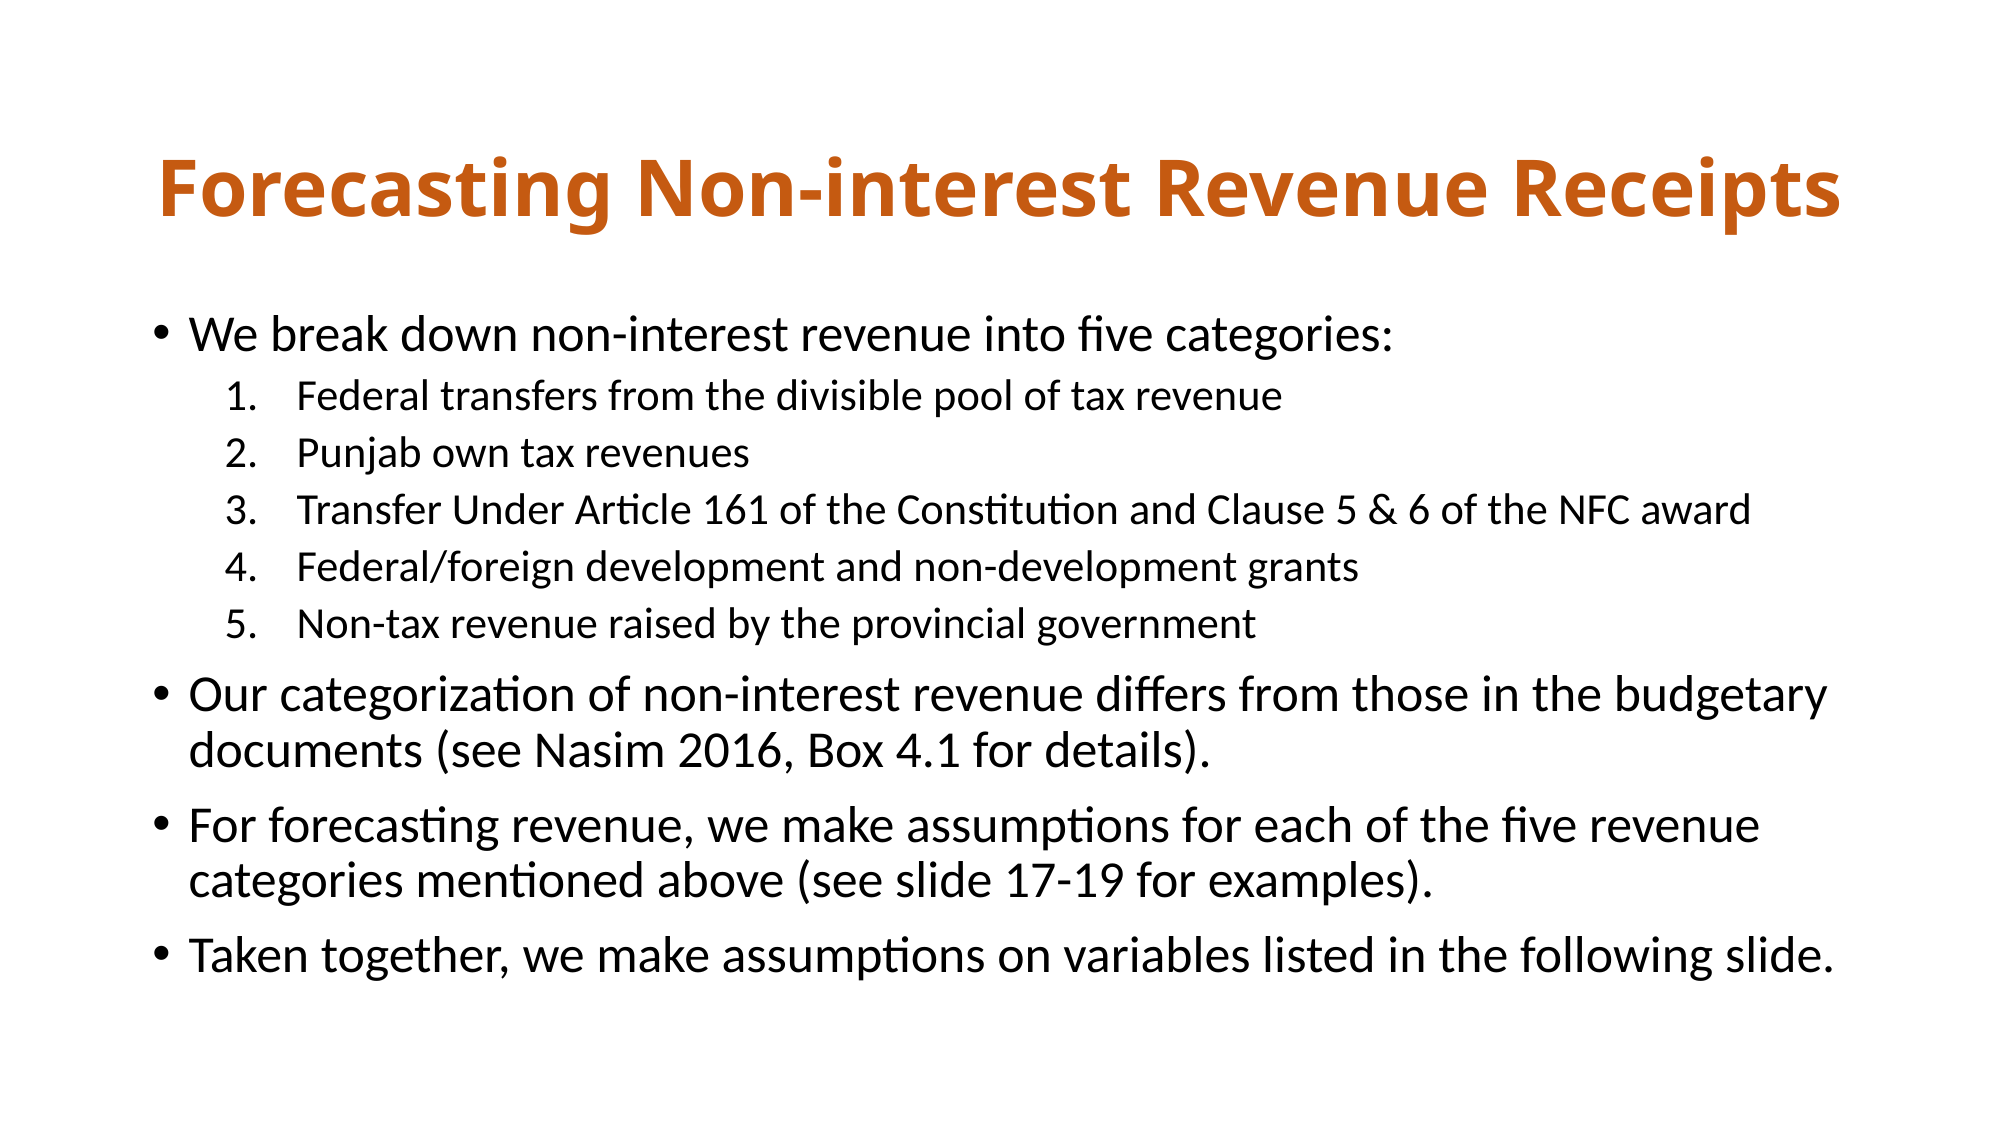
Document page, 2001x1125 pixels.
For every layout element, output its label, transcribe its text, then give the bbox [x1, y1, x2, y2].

title Forecasting Non-interest Revenue Receipts [137, 59, 1863, 246]
list We break down non-interest revenue into five categories: Federal transfers from the divisible pool of tax revenue Punjab own tax revenues Transfer Under Article 161 of the Constitution and Clause 5 & 6 of the NFC award Federal/foreign development and non-development grants Non-tax revenue raised by the provincial government Our categorization of non-interest revenue differs from those in the budgetary documents (see Nasim 2016, Box 4.1 for details). For forecasting revenue, we make assumptions for each of the five revenue categories mentioned above (see slide 17-19 for examples). Taken together, we make assumptions on variables listed in the following slide. [137, 299, 1863, 1014]
